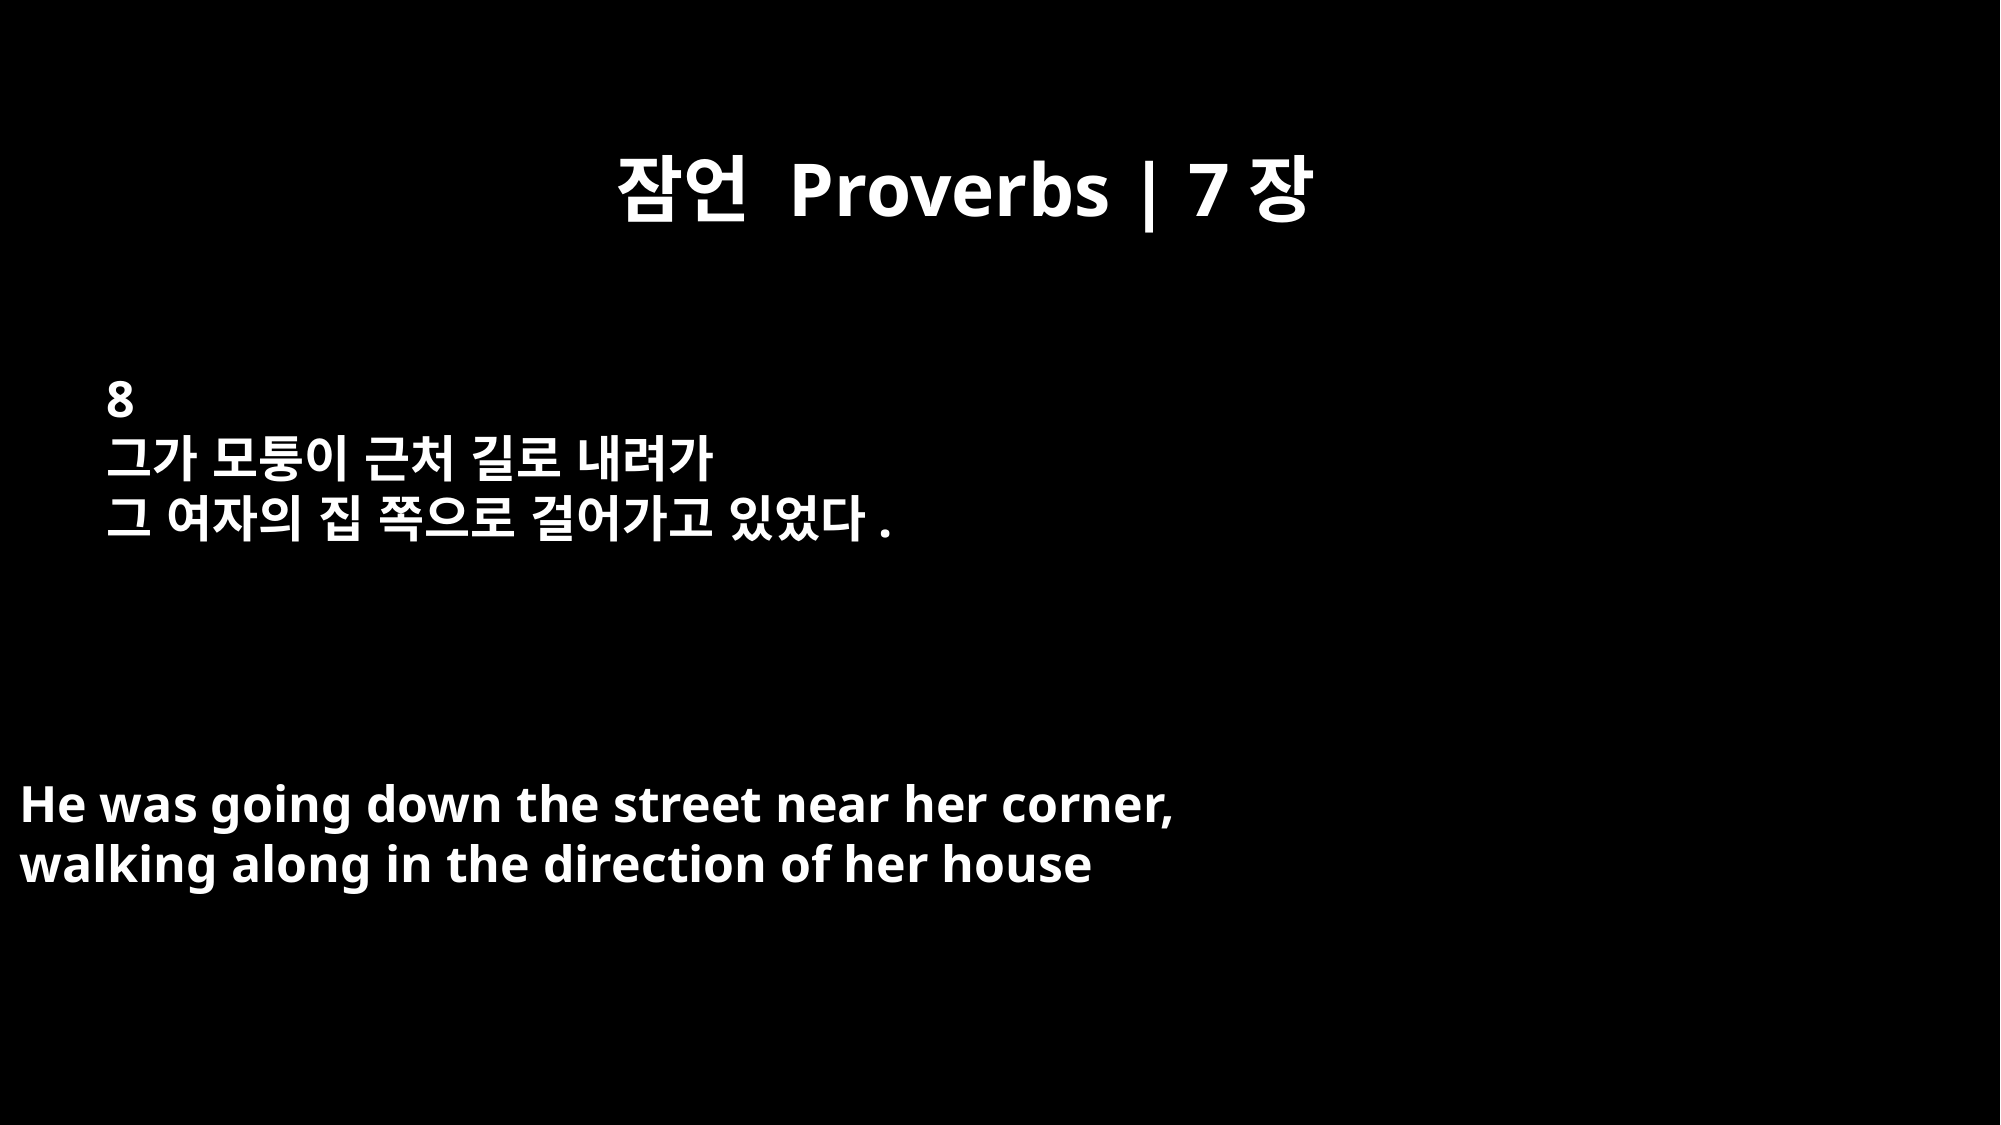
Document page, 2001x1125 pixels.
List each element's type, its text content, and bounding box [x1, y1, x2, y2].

text_box 8 그가 모퉁이 근처 길로 내려가 그 여자의 집 쪽으로 걸어가고 있었다. [92, 359, 909, 555]
text_box He was going down the street near her corner, walking along in the direction of her house [4, 764, 1191, 900]
text_box 잠언 Proverbs | 7장 [601, 136, 1331, 239]
